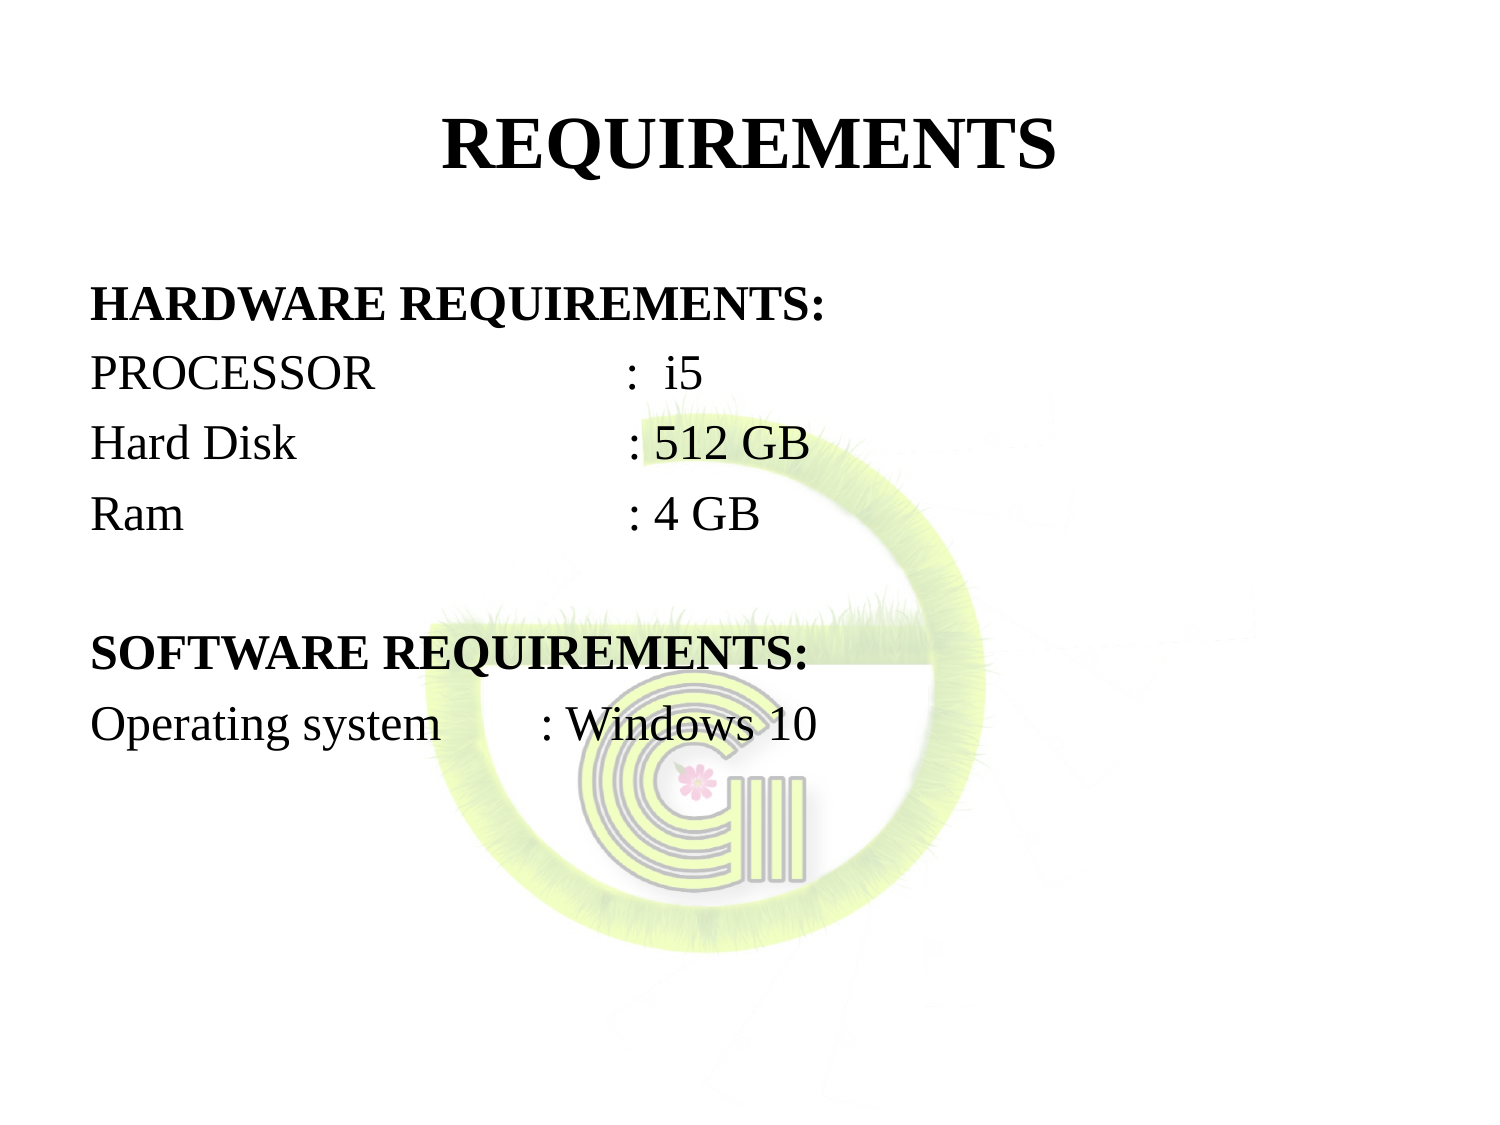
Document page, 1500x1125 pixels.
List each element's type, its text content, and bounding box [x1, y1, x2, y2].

list HARDWARE REQUIREMENTS: PROCESSOR : i5 Hard Disk : 512 GB Ram : 4 GB SOFTWARE REQUIREMENTS: Operating system : Windows 10 [75, 262, 1425, 1005]
title REQUIREMENTS [75, 45, 1425, 233]
